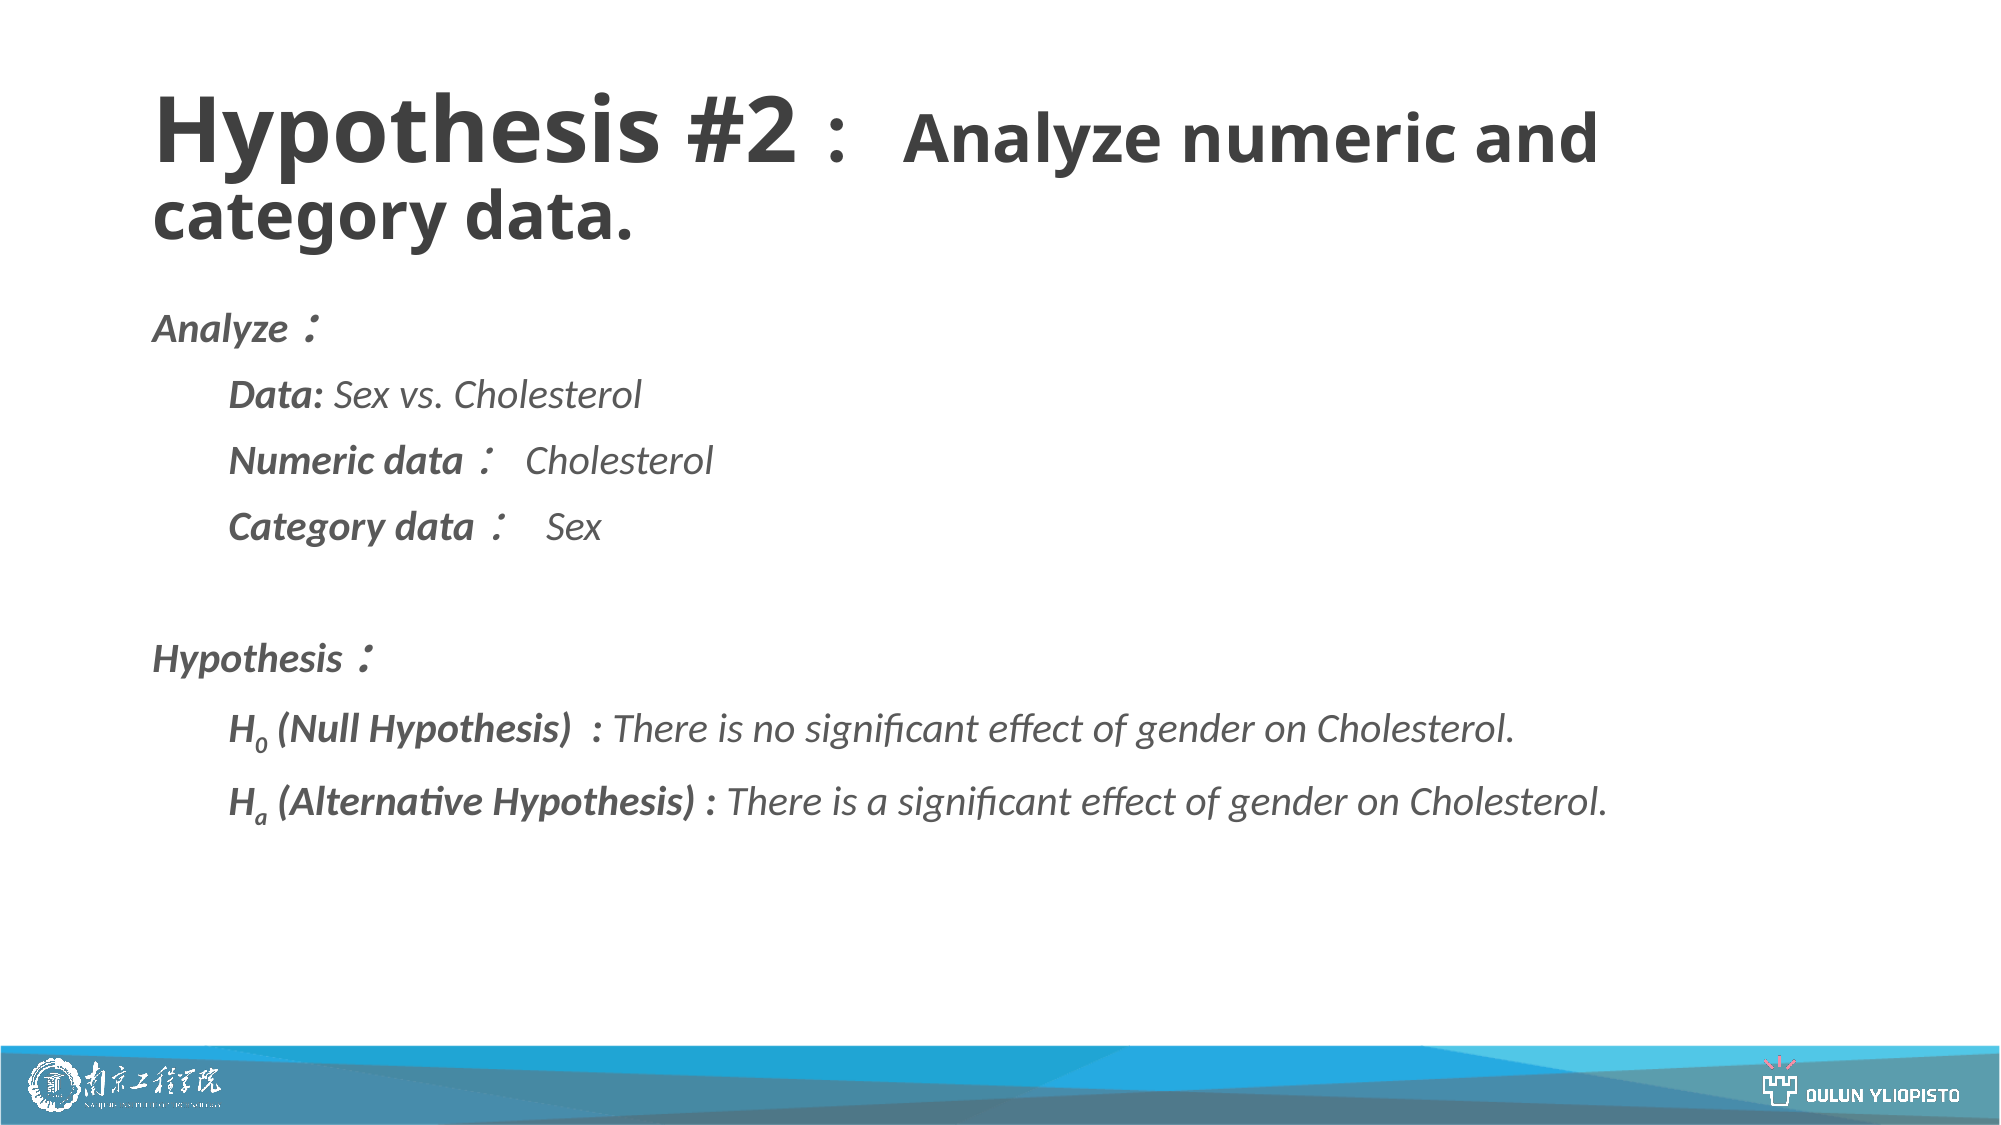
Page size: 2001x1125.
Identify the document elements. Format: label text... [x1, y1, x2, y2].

picture [0, 1044, 2000, 1125]
title Hypothesis #2：Analyze numeric and category data. [137, 59, 1863, 278]
list Analyze： Data: Sex vs. Cholesterol Numeric data：Cholesterol Category data： Sex Hypothesis： H0 (Null Hypothesis) : There is no significant effect of gender on Cholesterol. Ha (Alternative Hypothesis) : There is a significant effect of gender on Cholesterol. [137, 299, 1863, 1066]
